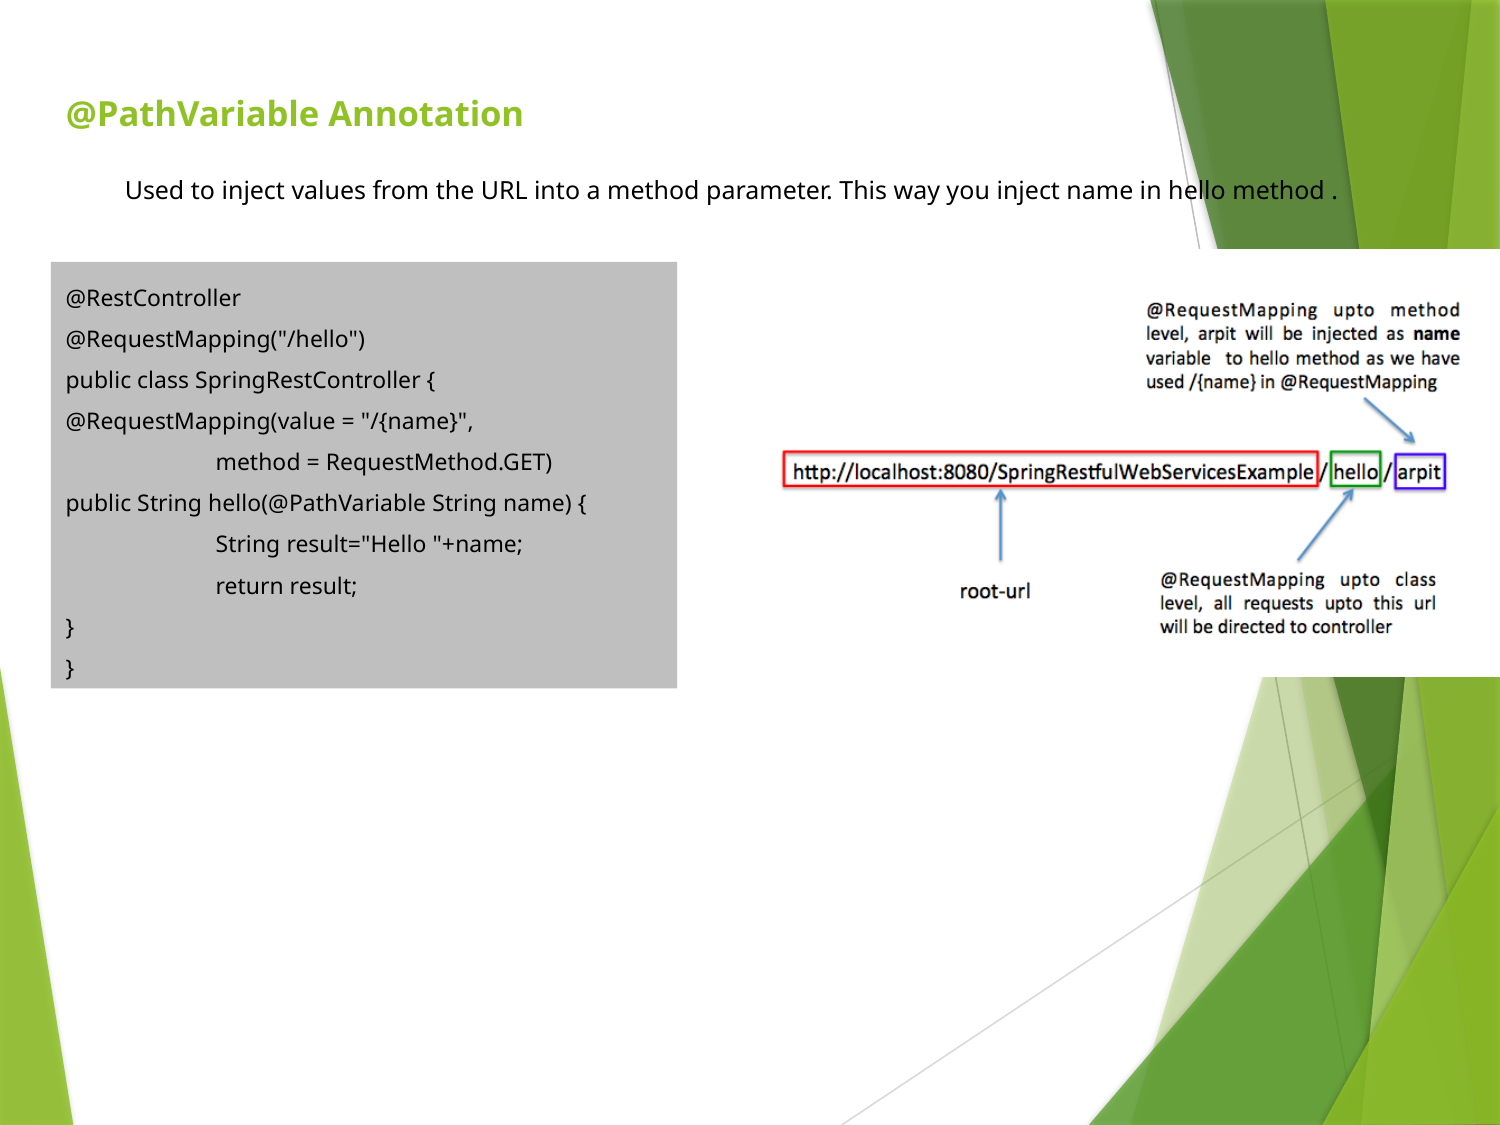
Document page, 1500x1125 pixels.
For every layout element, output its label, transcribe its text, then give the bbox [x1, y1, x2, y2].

text_box @RestController @RequestMapping("/hello") public class SpringRestController { @RequestMapping(value = "/{name}", method = RequestMethod.GET) public String hello(@PathVariable String name) { String result="Hello "+name; return result; } } [50, 261, 678, 689]
text_box Used to inject values from the URL into a method parameter. This way you inject name in hello method . [109, 166, 1356, 212]
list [744, 249, 1500, 677]
title @PathVariable Annotation [50, 43, 1415, 142]
